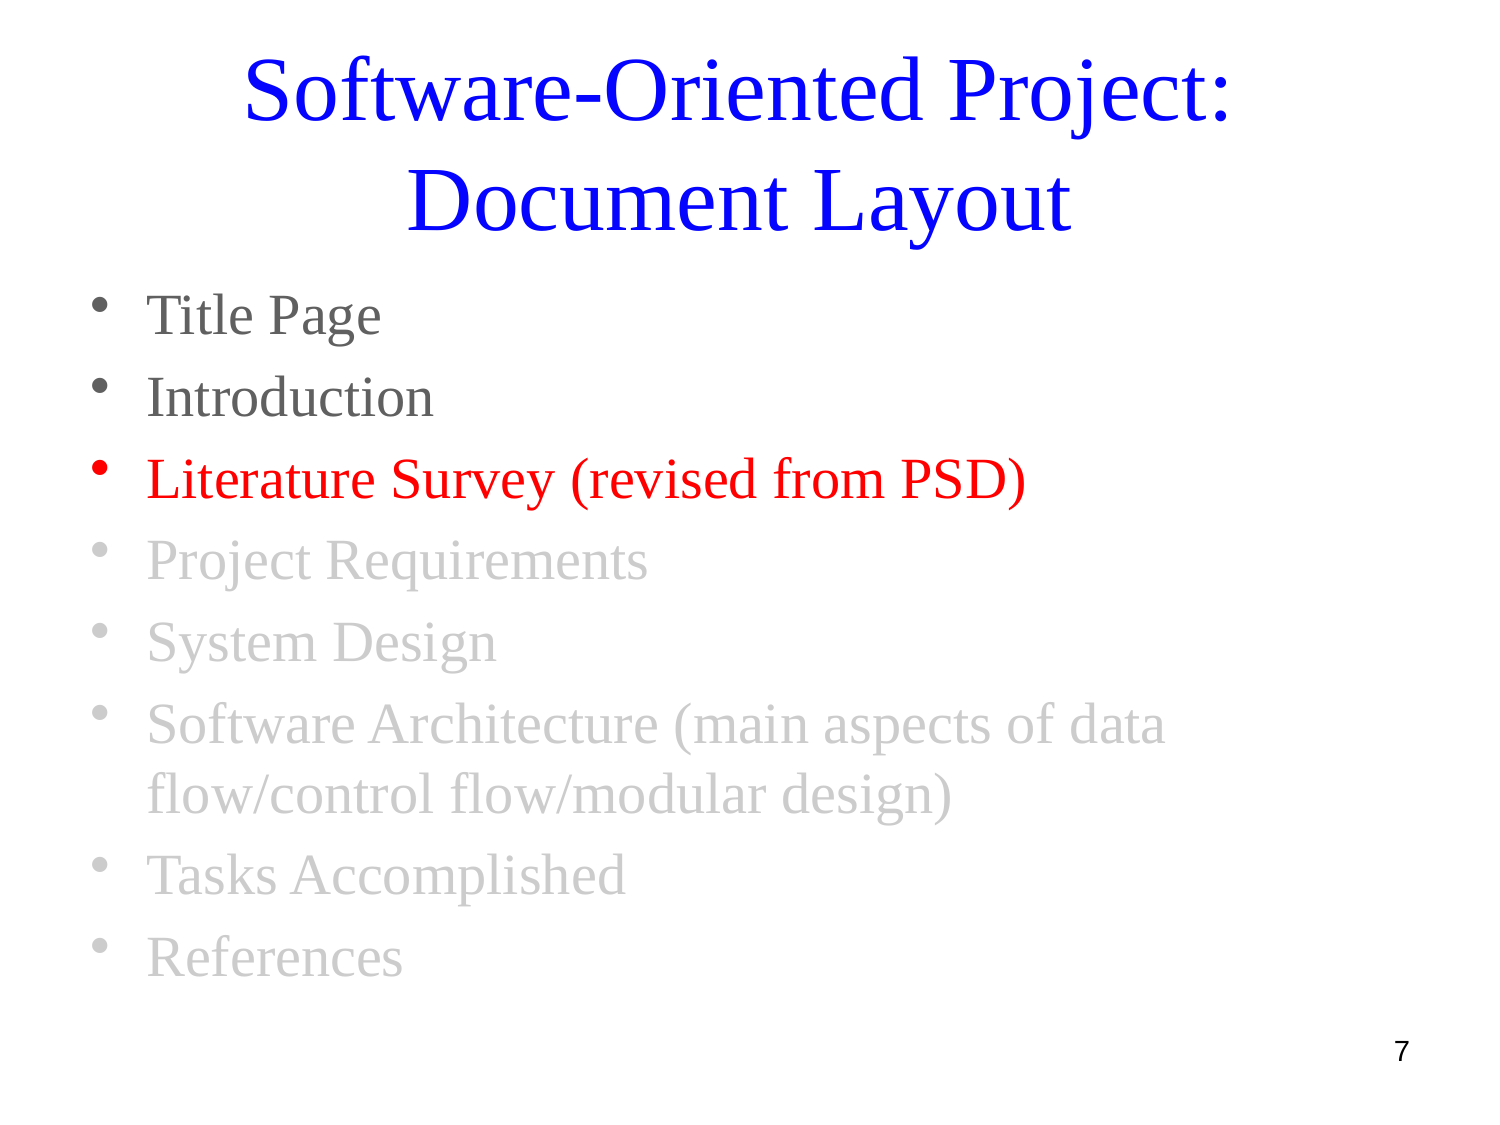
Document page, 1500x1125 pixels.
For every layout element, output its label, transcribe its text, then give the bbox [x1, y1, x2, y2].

slide_number 7 [1074, 1024, 1425, 1103]
title Software-Oriented Project: Document Layout [75, 45, 1425, 233]
list Title Page Introduction Literature Survey (revised from PSD) Project Requirements System Design Software Architecture (main aspects of data flow/control flow/modular design) Tasks Accomplished References [75, 268, 1425, 1012]
